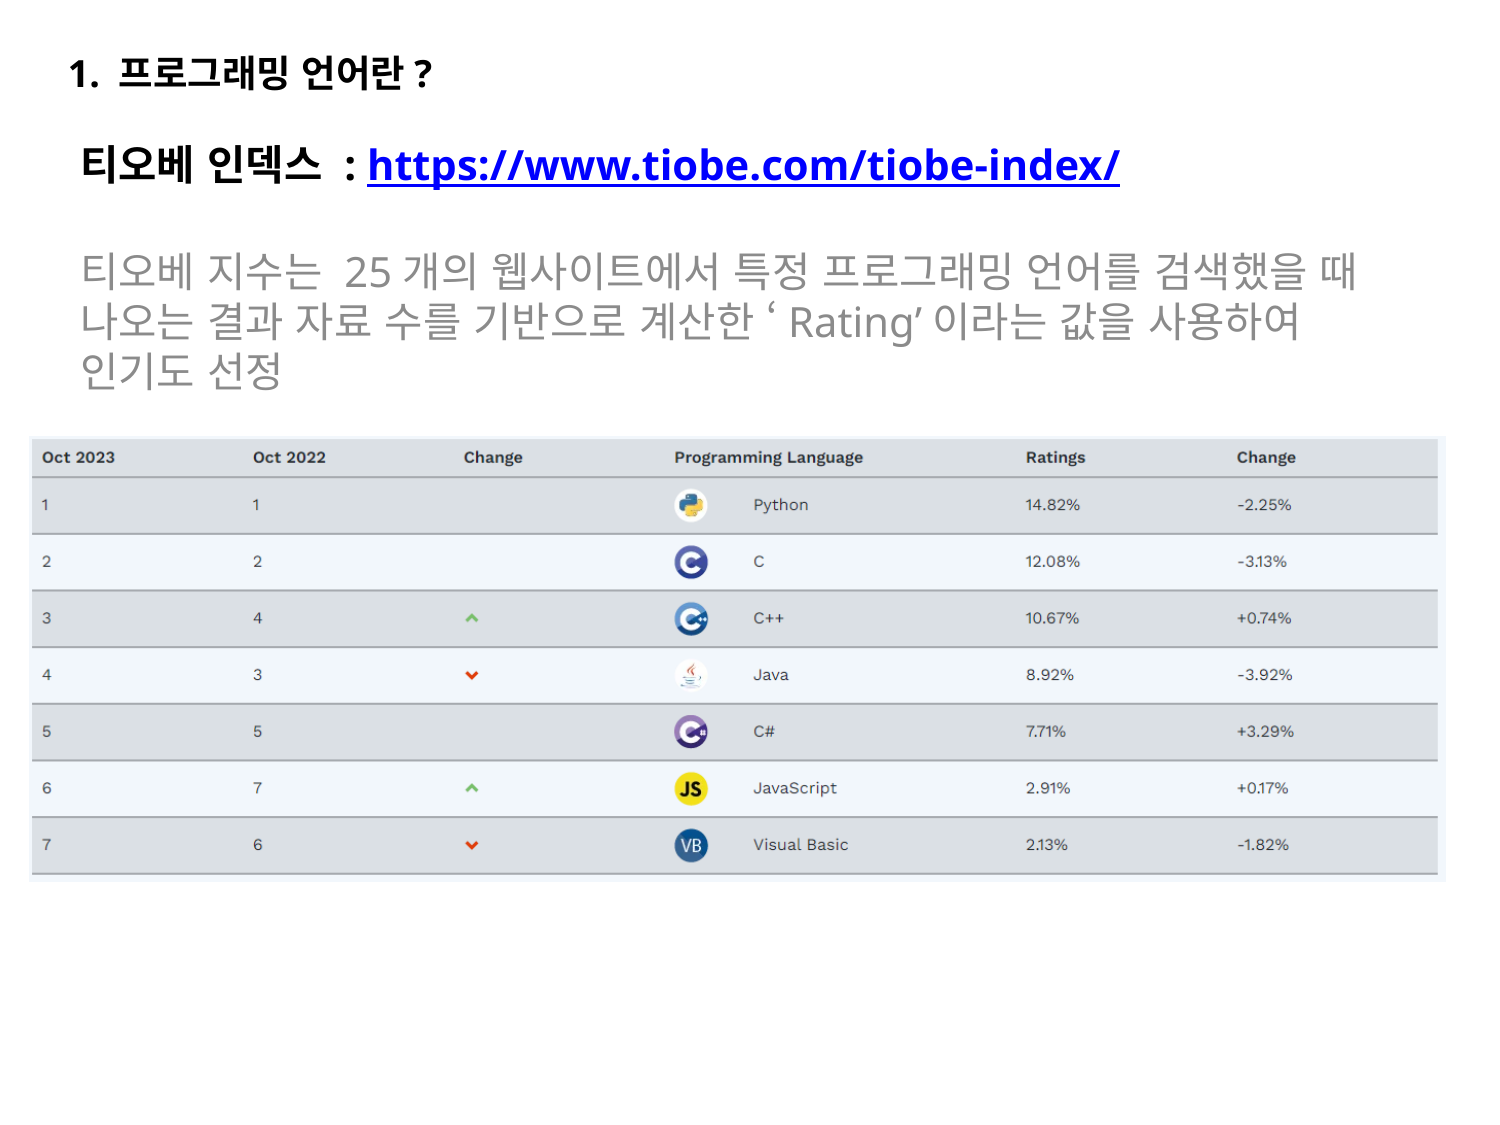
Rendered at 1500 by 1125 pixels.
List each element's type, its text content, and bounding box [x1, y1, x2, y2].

picture [29, 436, 1446, 882]
list 티오베 인덱스 : https://www.tiobe.com/tiobe-index/ 티오베 지수는 25개의 웹사이트에서 특정 프로그래밍 언어를 검색했을 때 나오는 결과 자료 수를 기반으로 계산한 ‘Rating’이라는 값을 사용하여 인기도 선정 [64, 113, 1424, 421]
text_box 1. 프로그래밍 언어란? [53, 42, 644, 103]
